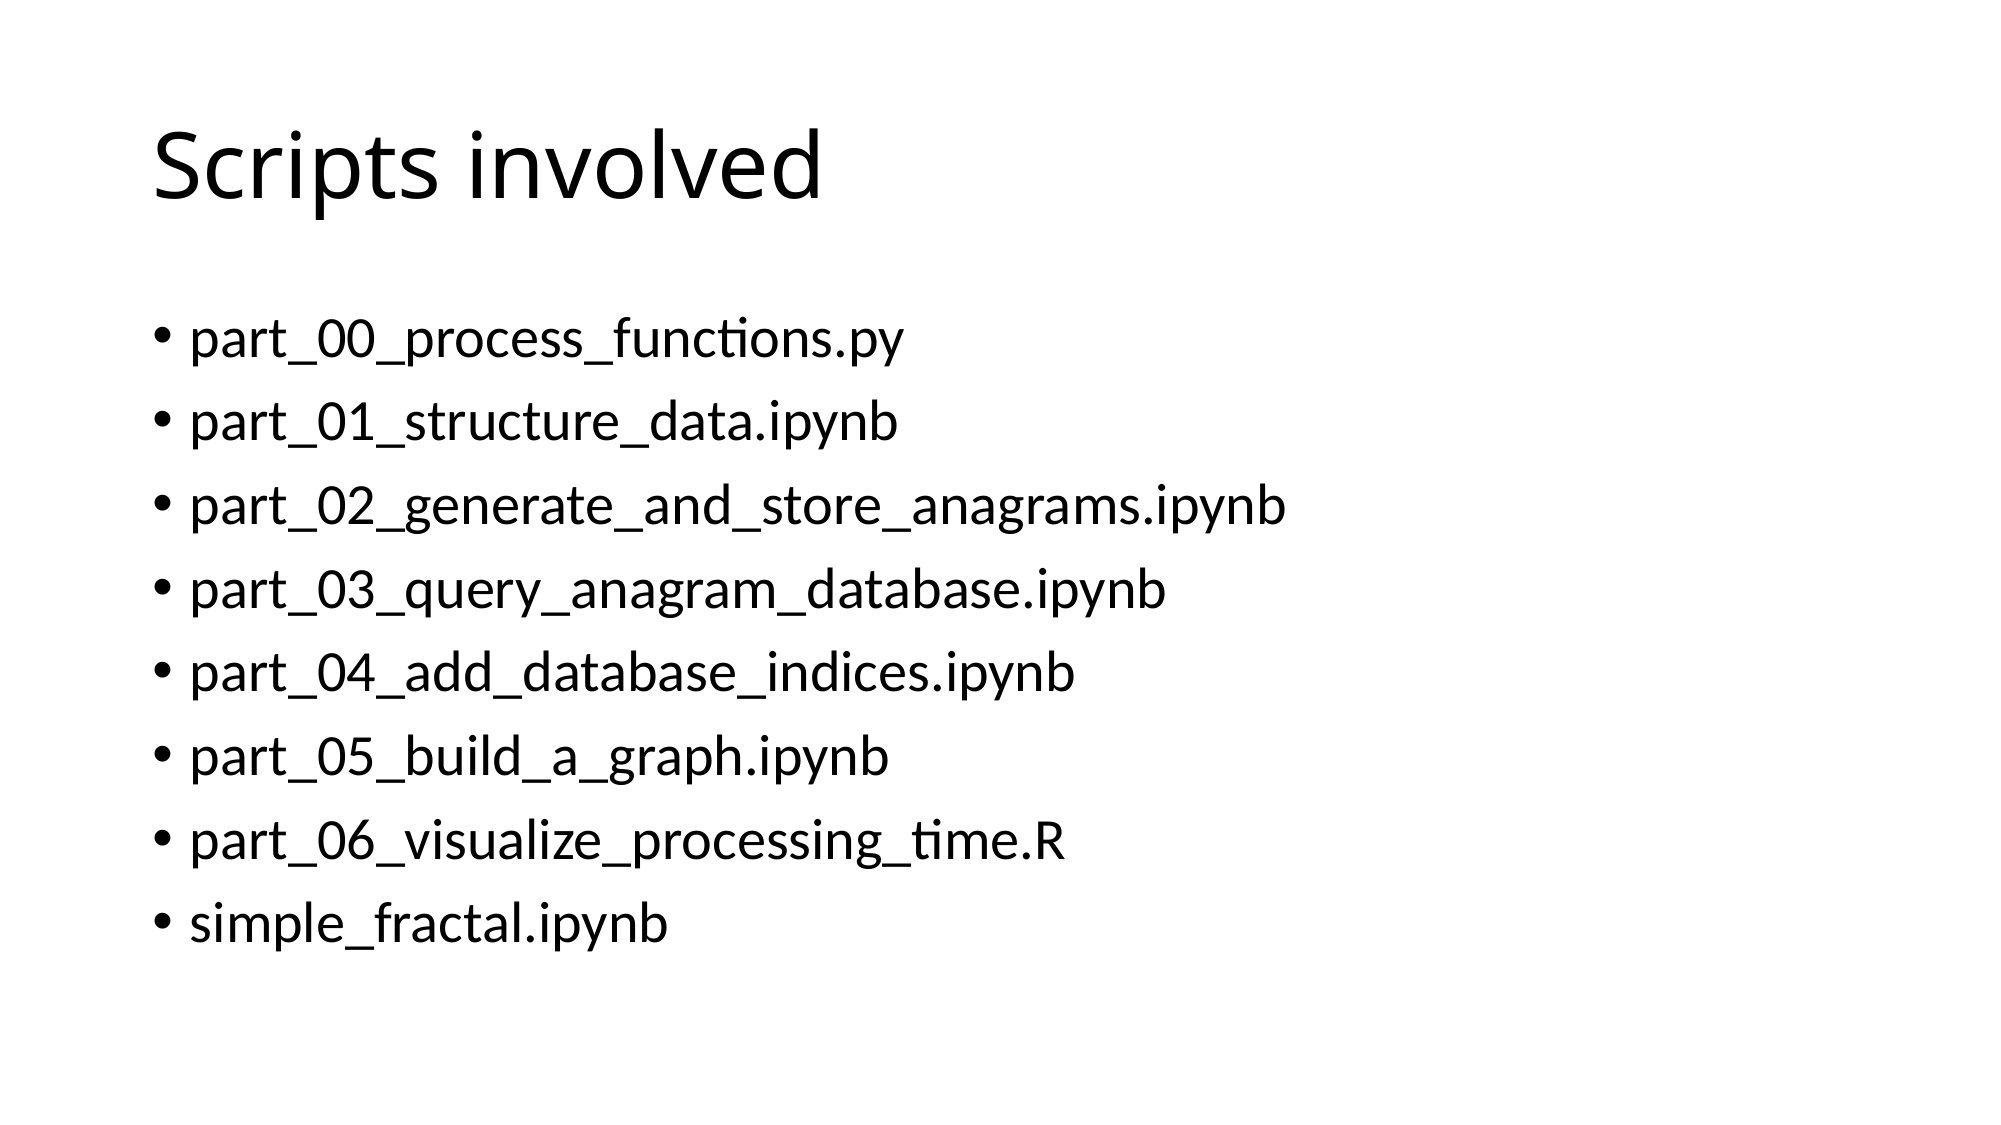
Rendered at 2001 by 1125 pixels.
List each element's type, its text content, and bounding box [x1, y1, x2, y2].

list part_00_process_functions.py part_01_structure_data.ipynb part_02_generate_and_store_anagrams.ipynb part_03_query_anagram_database.ipynb part_04_add_database_indices.ipynb part_05_build_a_graph.ipynb part_06_visualize_processing_time.R simple_fractal.ipynb [137, 299, 1863, 1014]
title Scripts involved [137, 59, 1863, 278]
